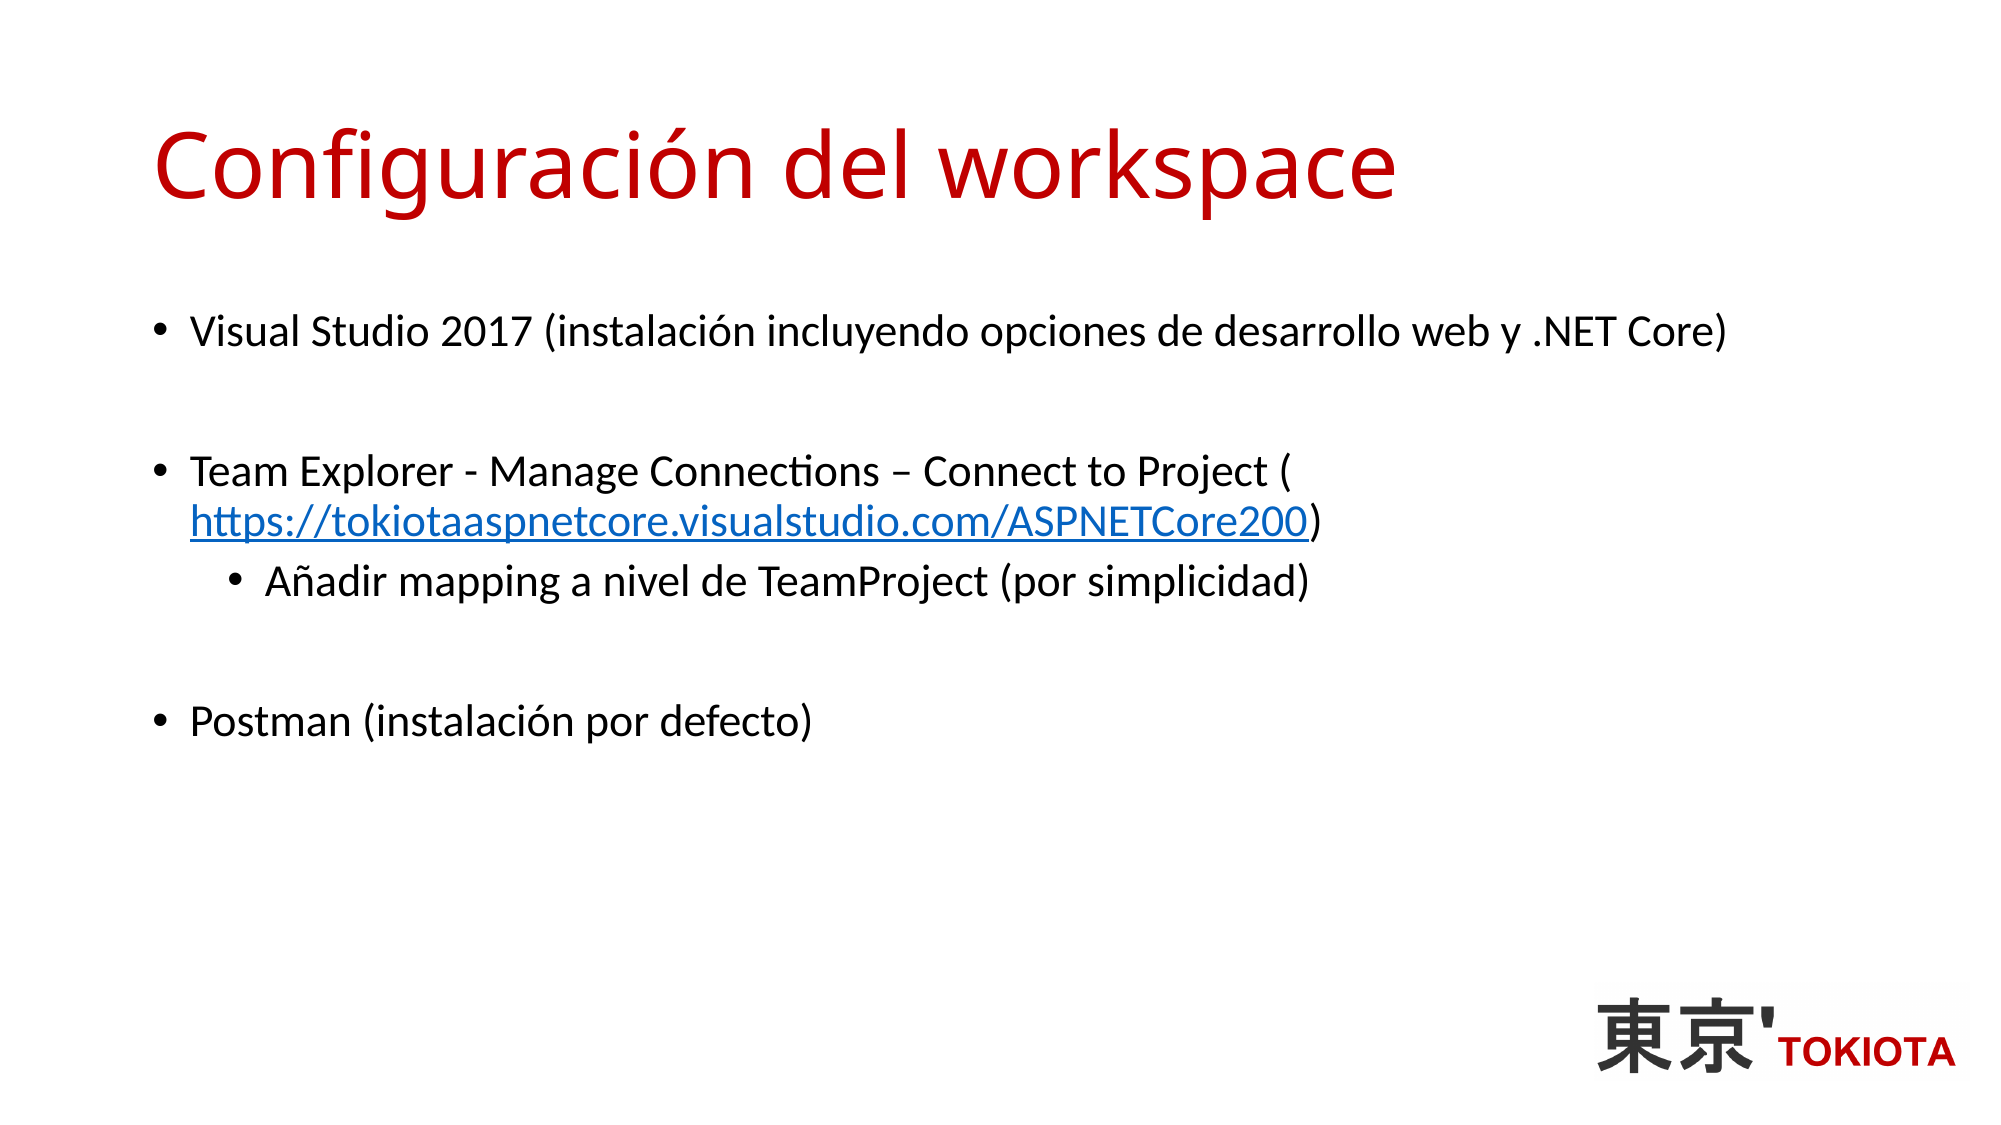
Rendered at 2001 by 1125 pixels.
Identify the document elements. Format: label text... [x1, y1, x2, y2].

picture [1594, 982, 1970, 1081]
title Configuración del workspace [137, 59, 1863, 278]
list Visual Studio 2017 (instalación incluyendo opciones de desarrollo web y .NET Core) Team Explorer - Manage Connections – Connect to Project (https://tokiotaaspnetcore.visualstudio.com/ASPNETCore200) Añadir mapping a nivel de TeamProject (por simplicidad) Postman (instalación por defecto) [137, 299, 1863, 1014]
